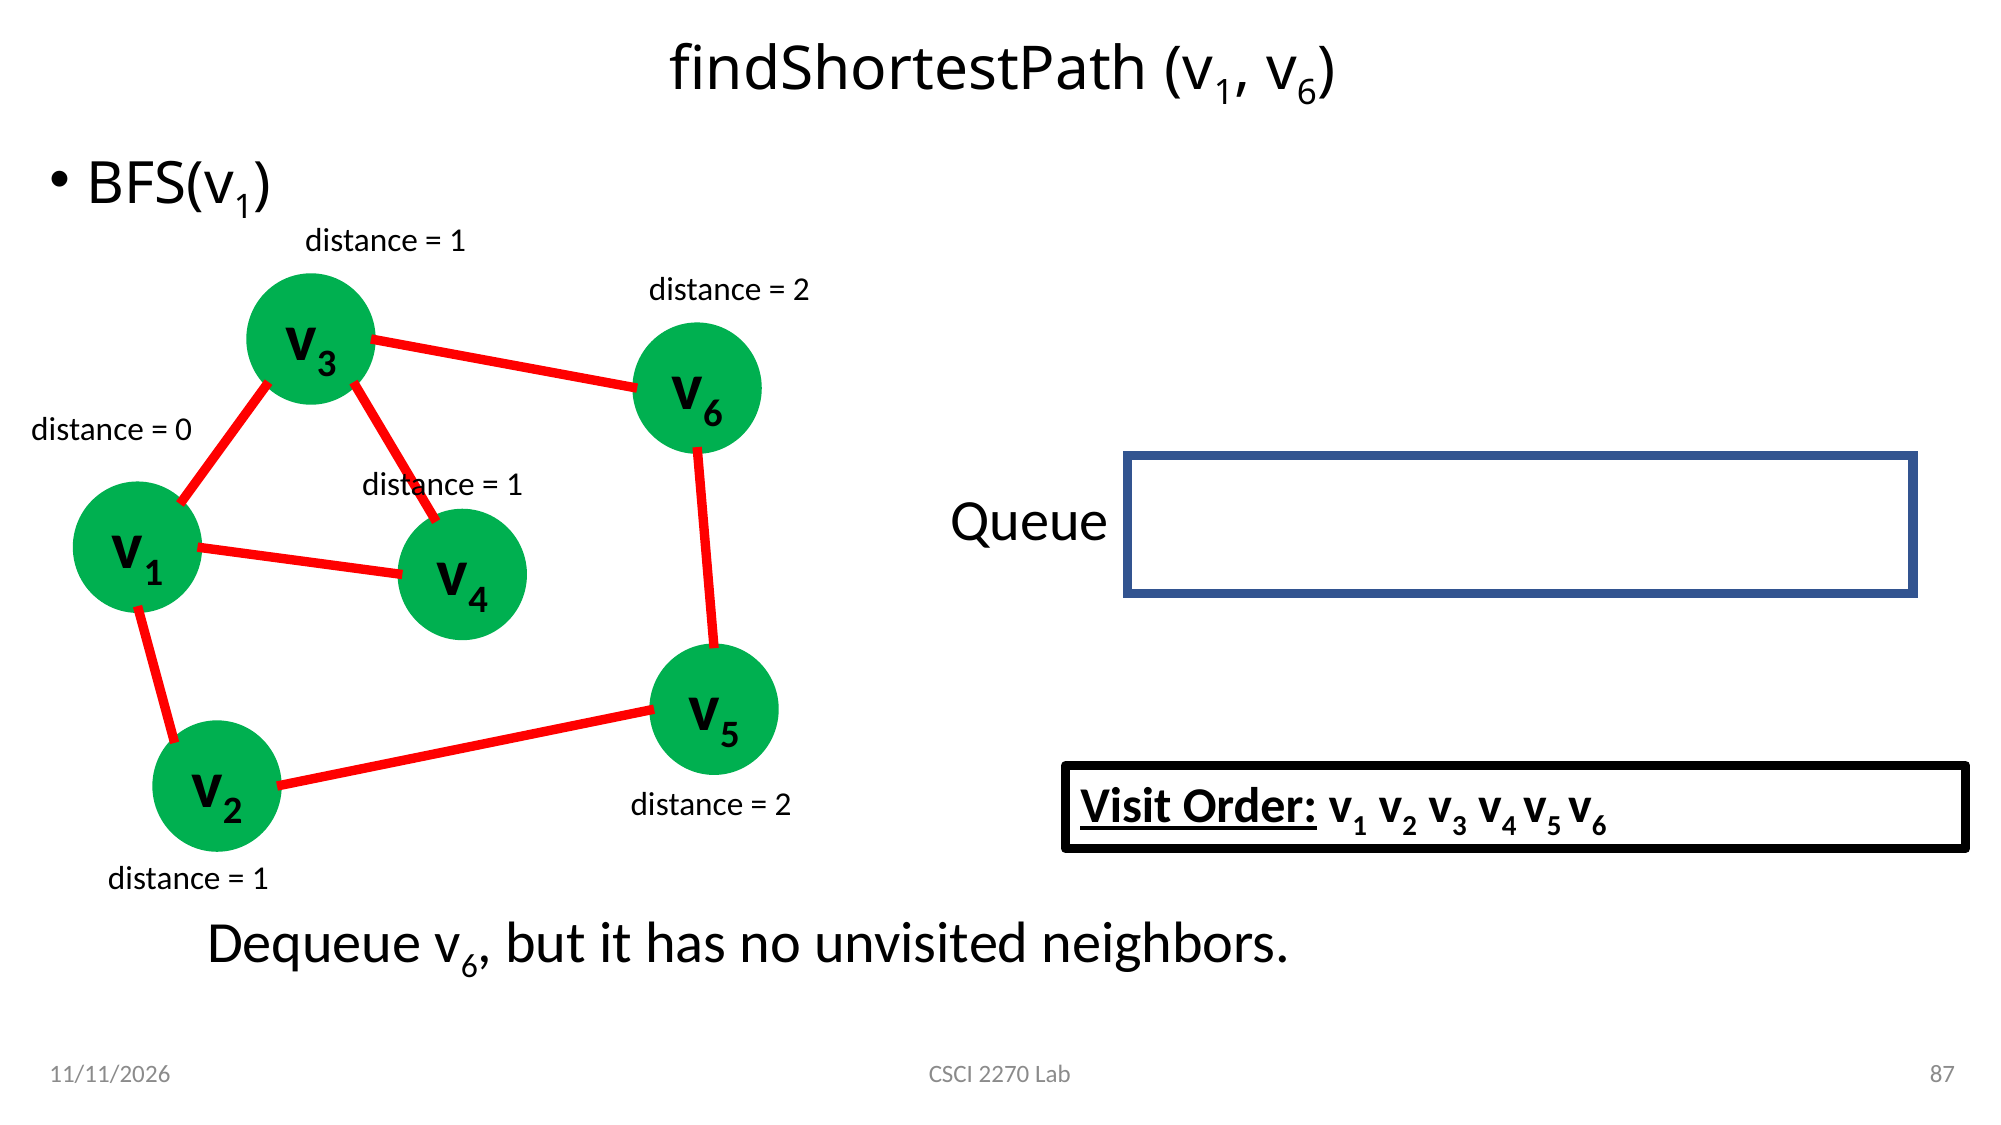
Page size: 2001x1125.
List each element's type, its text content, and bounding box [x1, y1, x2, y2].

slide_number 87 [1520, 1042, 1971, 1103]
text_box Visit Order: v1 v2 v3 v4 v5 v6 [1065, 765, 1966, 849]
text_box Queue [935, 475, 1148, 560]
text_box [1127, 455, 1914, 595]
text_box Dequeue v6, but it has no unvisited neighbors. [192, 897, 1338, 992]
text_box distance = 2 [775, 775, 825, 830]
text_box distance = 1 [290, 210, 500, 266]
text_box distance = 0 [16, 400, 77, 455]
text_box distance = 1 [93, 848, 303, 904]
footer CSCI 2270 Lab [662, 1042, 1338, 1103]
text_box distance = 2 [633, 259, 843, 315]
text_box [77, 277, 775, 847]
list BFS(v1) [34, 139, 1971, 1014]
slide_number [34, 1042, 485, 1103]
title findShortestPath (v1, v6) [34, 22, 1971, 112]
